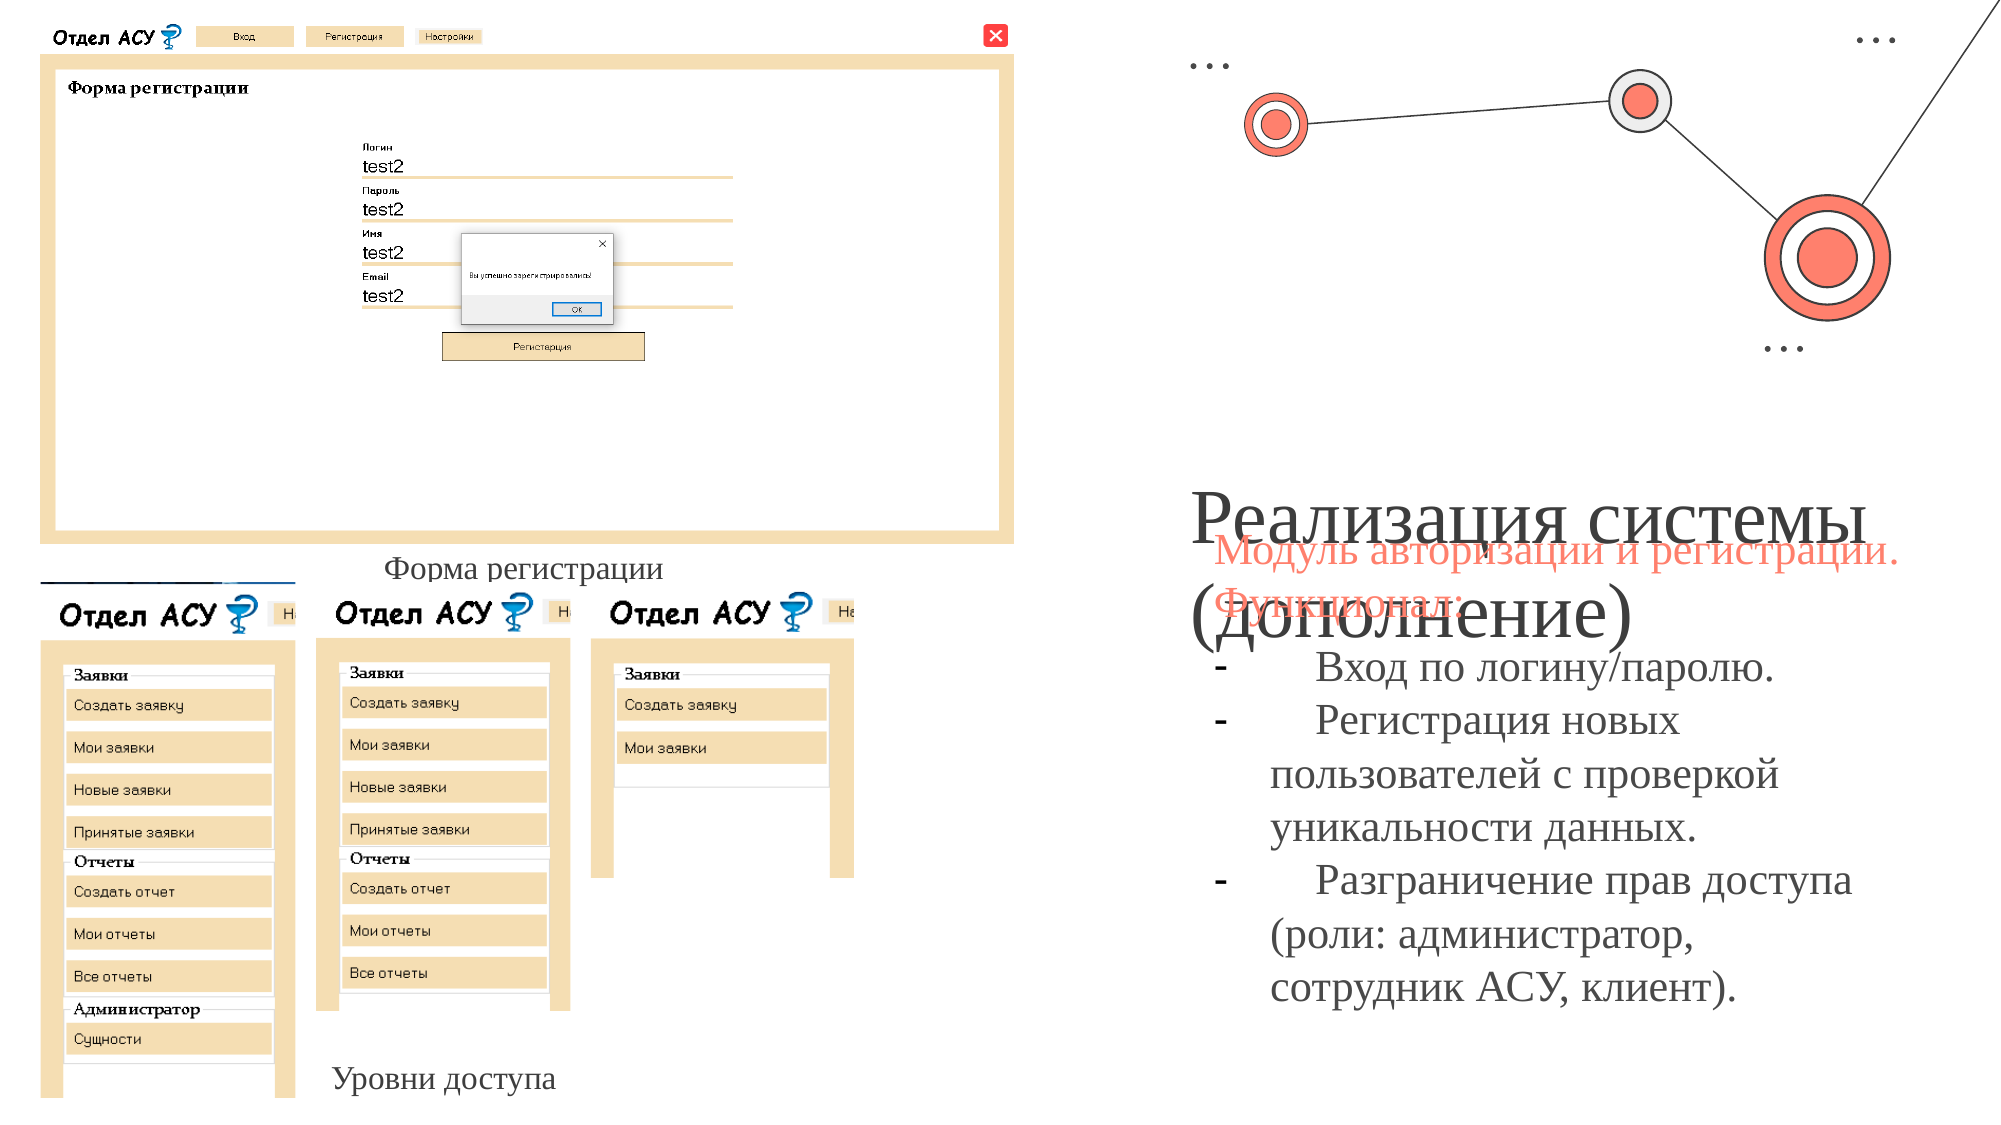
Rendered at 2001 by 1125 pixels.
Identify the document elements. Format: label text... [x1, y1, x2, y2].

picture [40, 582, 296, 1098]
text_box Вход по логину/паролю. Регистрация новых пользователей с проверкой уникальности данных. Разграничение прав доступа (роли: администратор, сотрудник АСУ, клиент). [1198, 622, 1909, 937]
text_box Уровни доступа [316, 1049, 596, 1104]
text_box Форма регистрации [369, 552, 685, 594]
title Реализация системы (дополнение) [1175, 450, 1896, 539]
picture [590, 583, 855, 879]
picture [40, 17, 1014, 544]
picture [315, 582, 571, 1011]
text_box Модуль авторизации и регистрации. Функционал: [1198, 553, 1938, 642]
